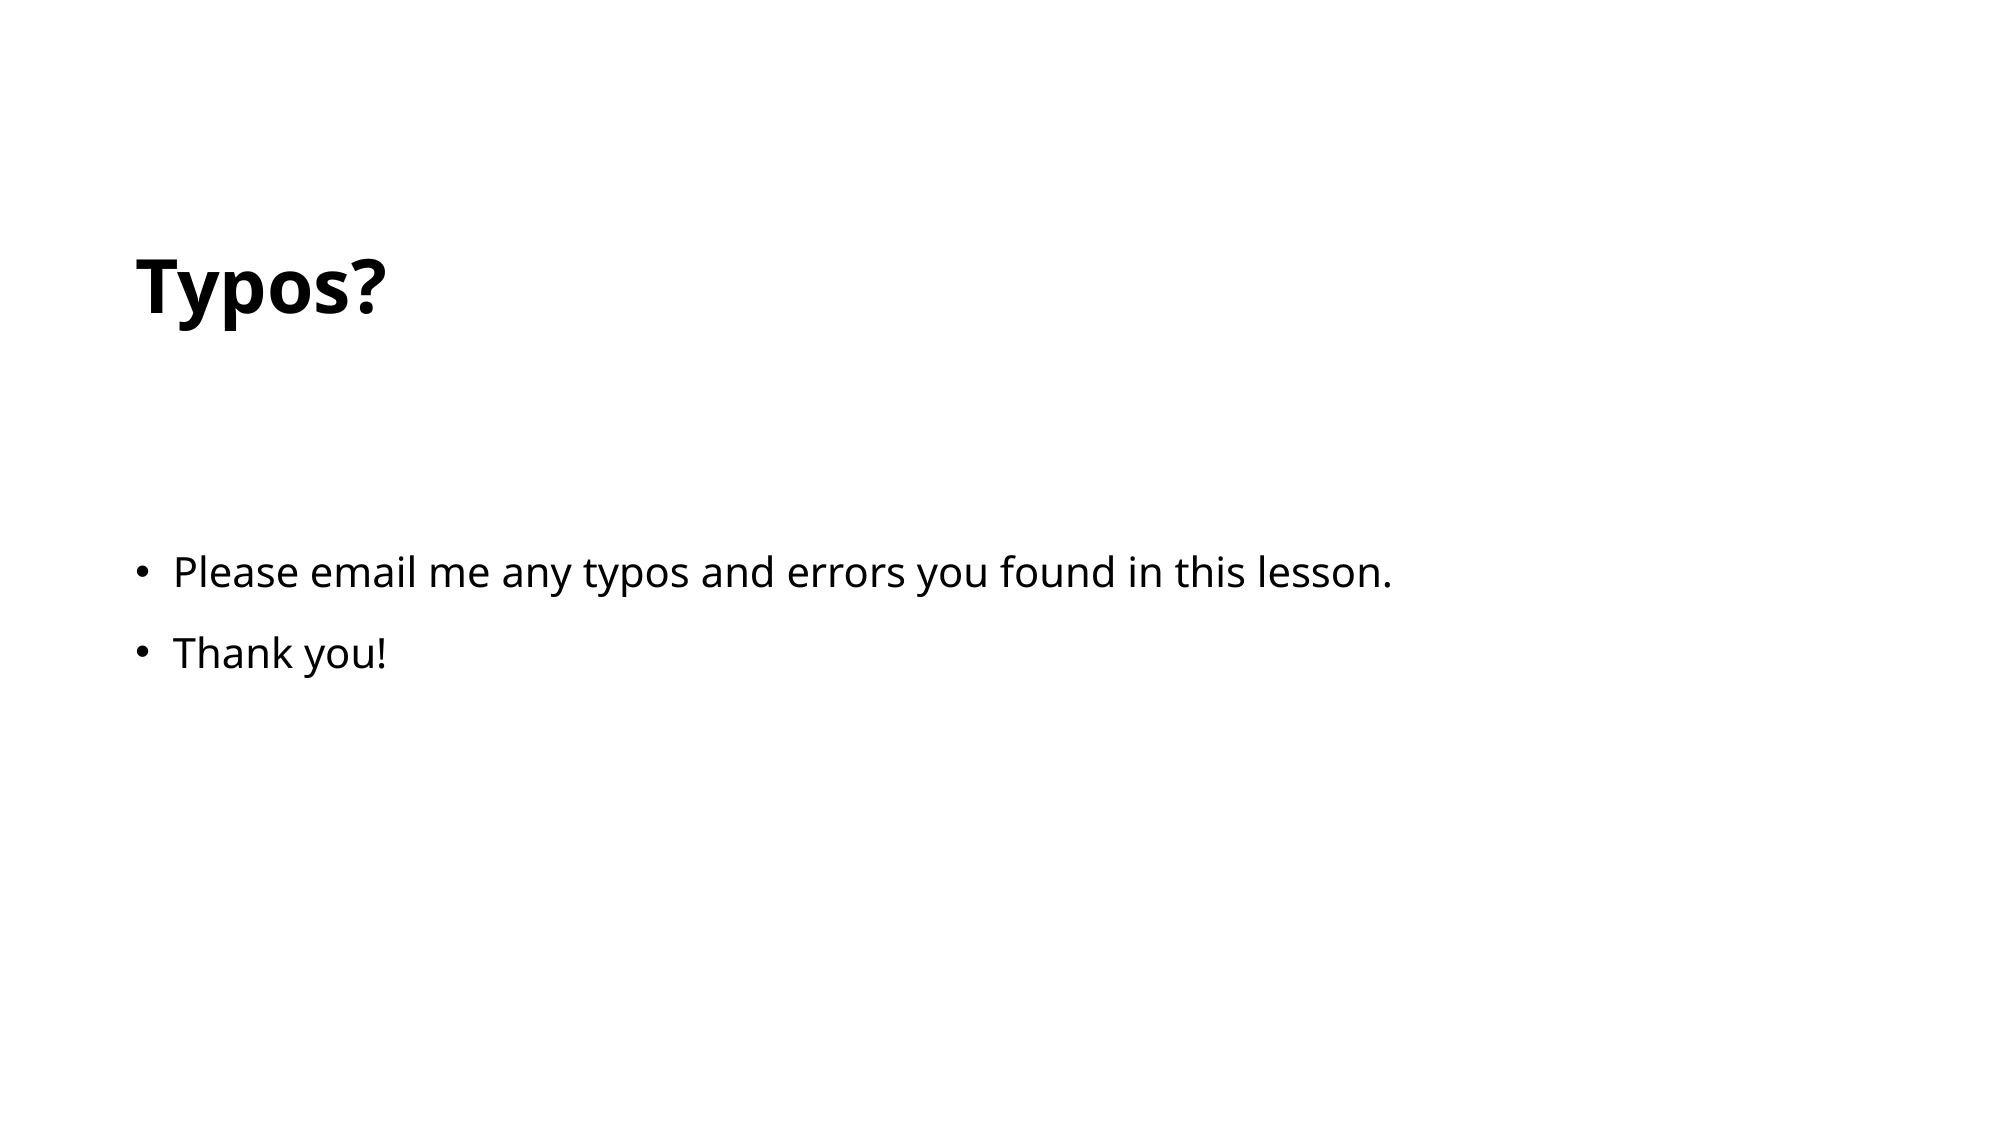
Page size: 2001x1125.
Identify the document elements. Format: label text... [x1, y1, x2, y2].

list Please email me any typos and errors you found in this lesson. Thank you! [120, 528, 1821, 731]
title Typos? [120, 241, 1821, 504]
